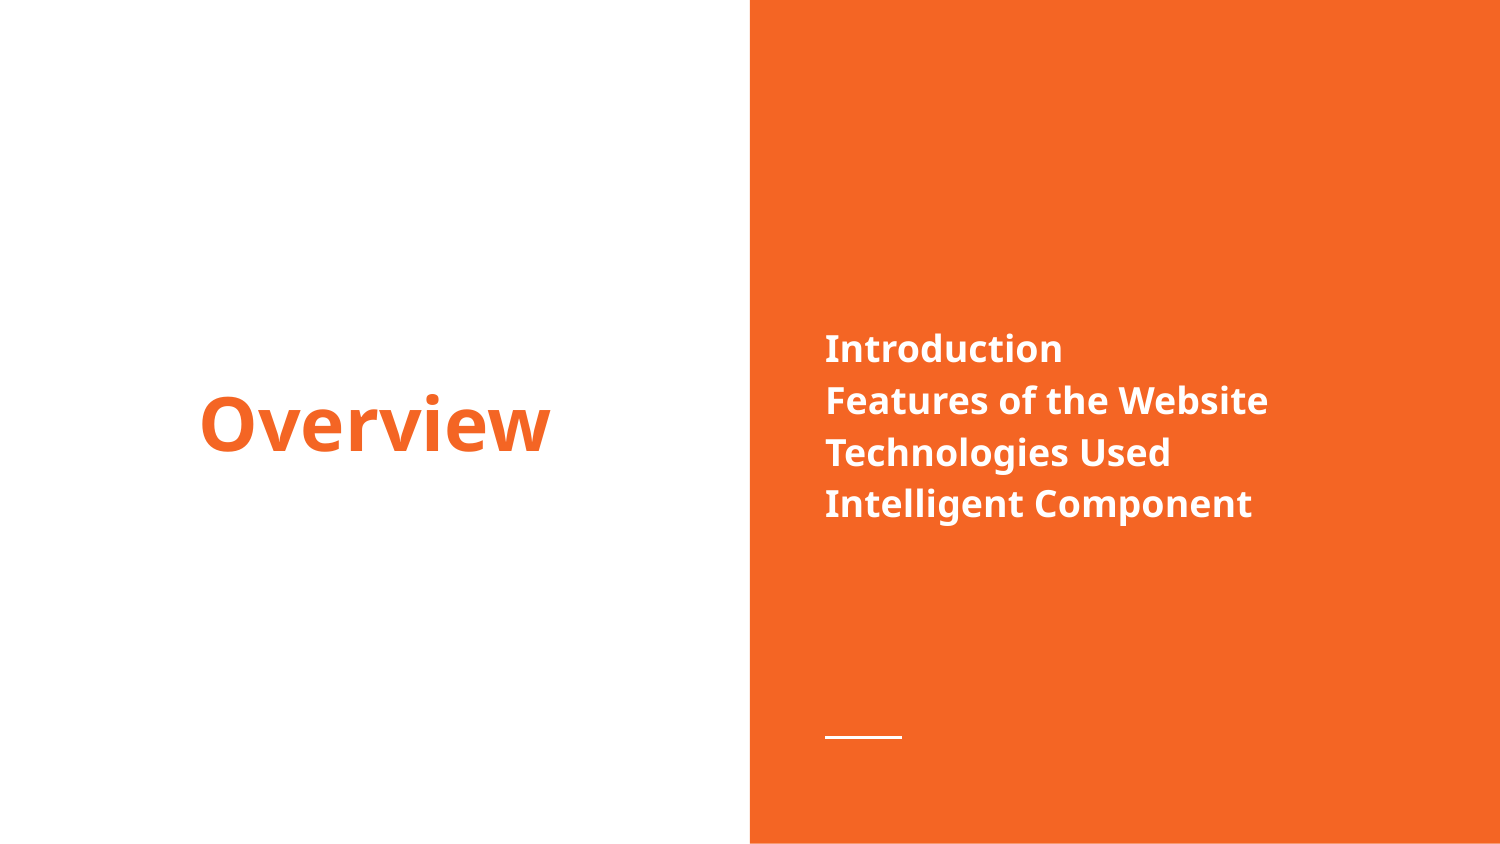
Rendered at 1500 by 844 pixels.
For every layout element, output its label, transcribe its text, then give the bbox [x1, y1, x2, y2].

title Overview [43, 313, 708, 530]
list Introduction Features of the Website Technologies Used Intelligent Component [810, 118, 1440, 725]
